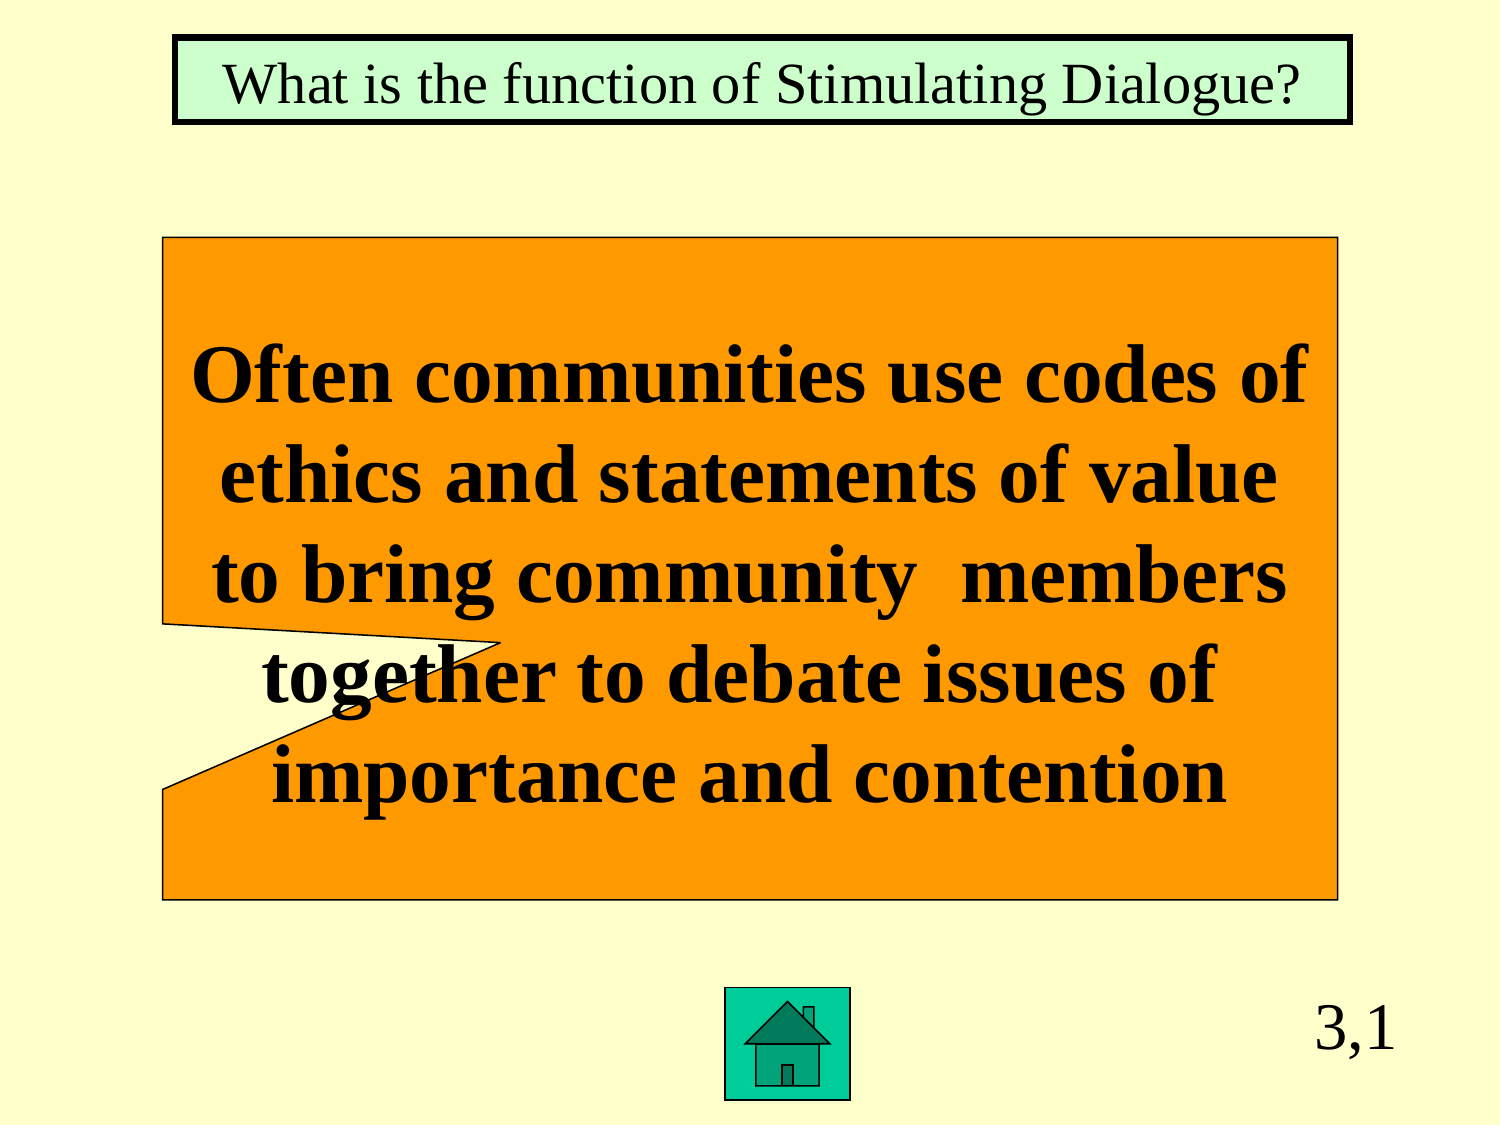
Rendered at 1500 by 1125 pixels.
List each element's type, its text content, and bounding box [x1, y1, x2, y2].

text_box What is the function of Stimulating Dialogue? [174, 37, 1350, 123]
subtitle 3,1 [1212, 974, 1500, 1125]
text_box Often communities use codes of ethics and statements of value to bring community members together to debate issues of importance and contention [162, 237, 1338, 900]
text_box [725, 987, 851, 1101]
